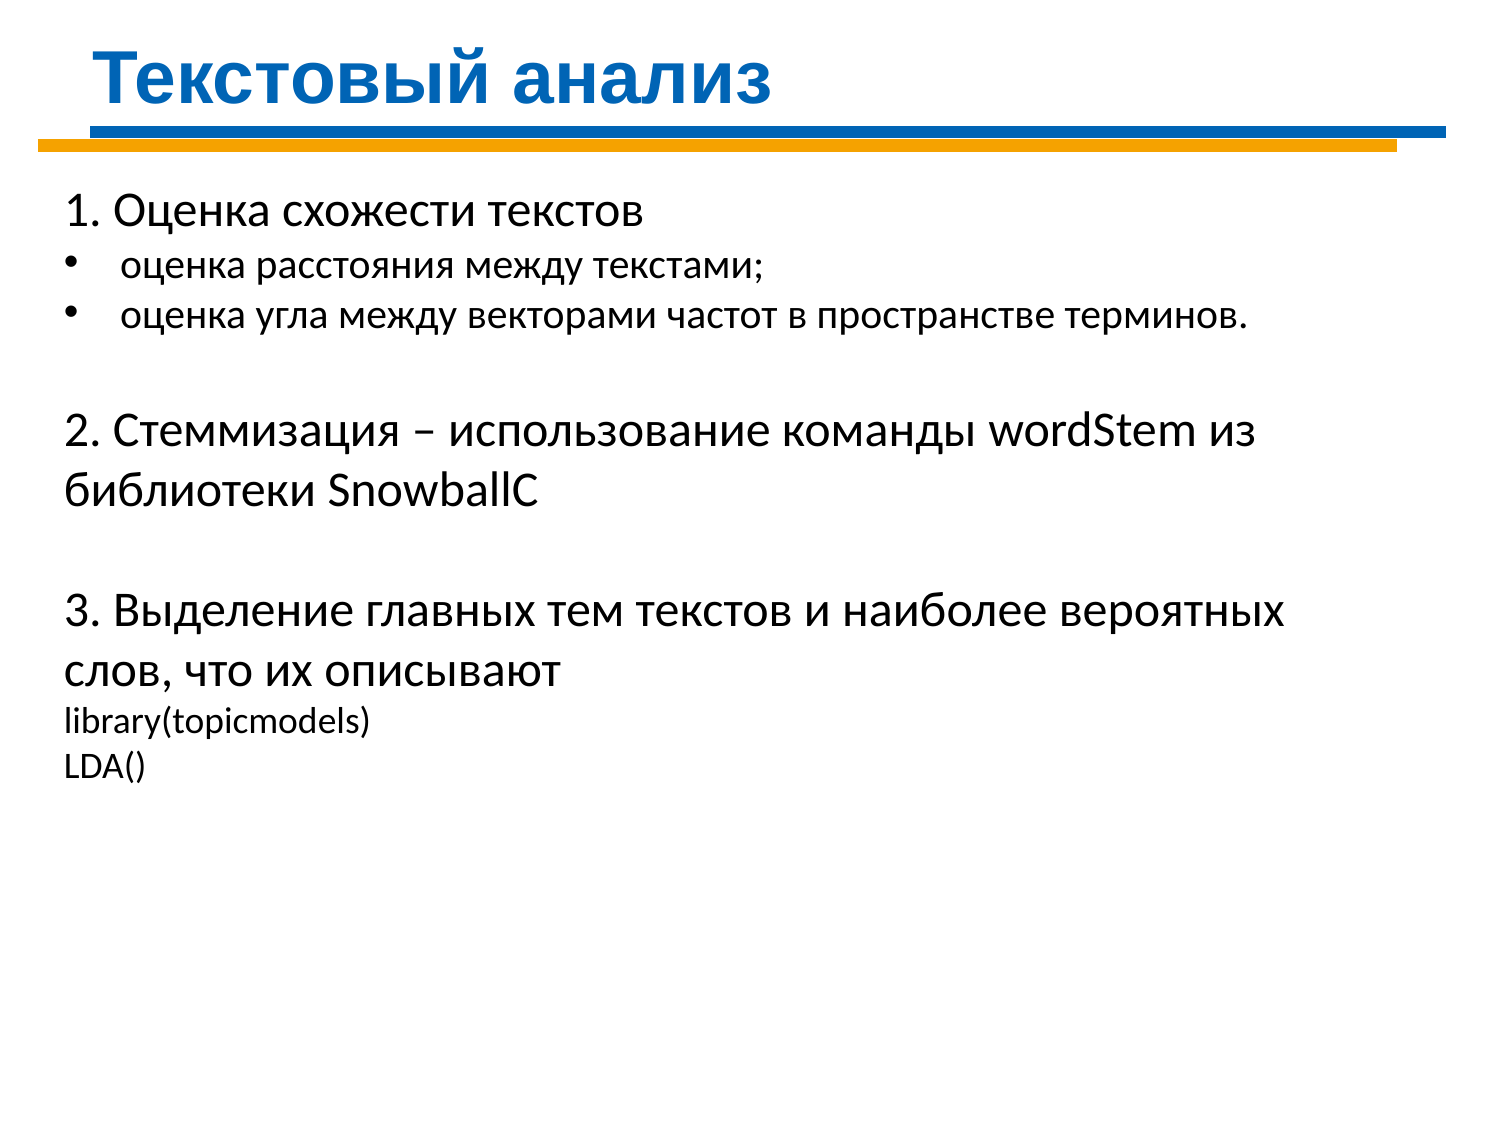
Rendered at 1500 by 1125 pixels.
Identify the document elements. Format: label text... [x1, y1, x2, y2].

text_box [37, 131, 1446, 146]
text_box Текстовый анализ [80, 22, 1476, 125]
text_box 1. Оценка схожести текстов оценка расстояния между текстами; оценка угла между векторами частот в пространстве терминов. 2. Стеммизация – использование команды wordStem из библиотеки SnowballC 3. Выделение главных тем текстов и наиболее вероятных слов, что их описывают library(topicmodels) LDA() [49, 168, 1322, 794]
text_box [1193, 247, 1224, 353]
